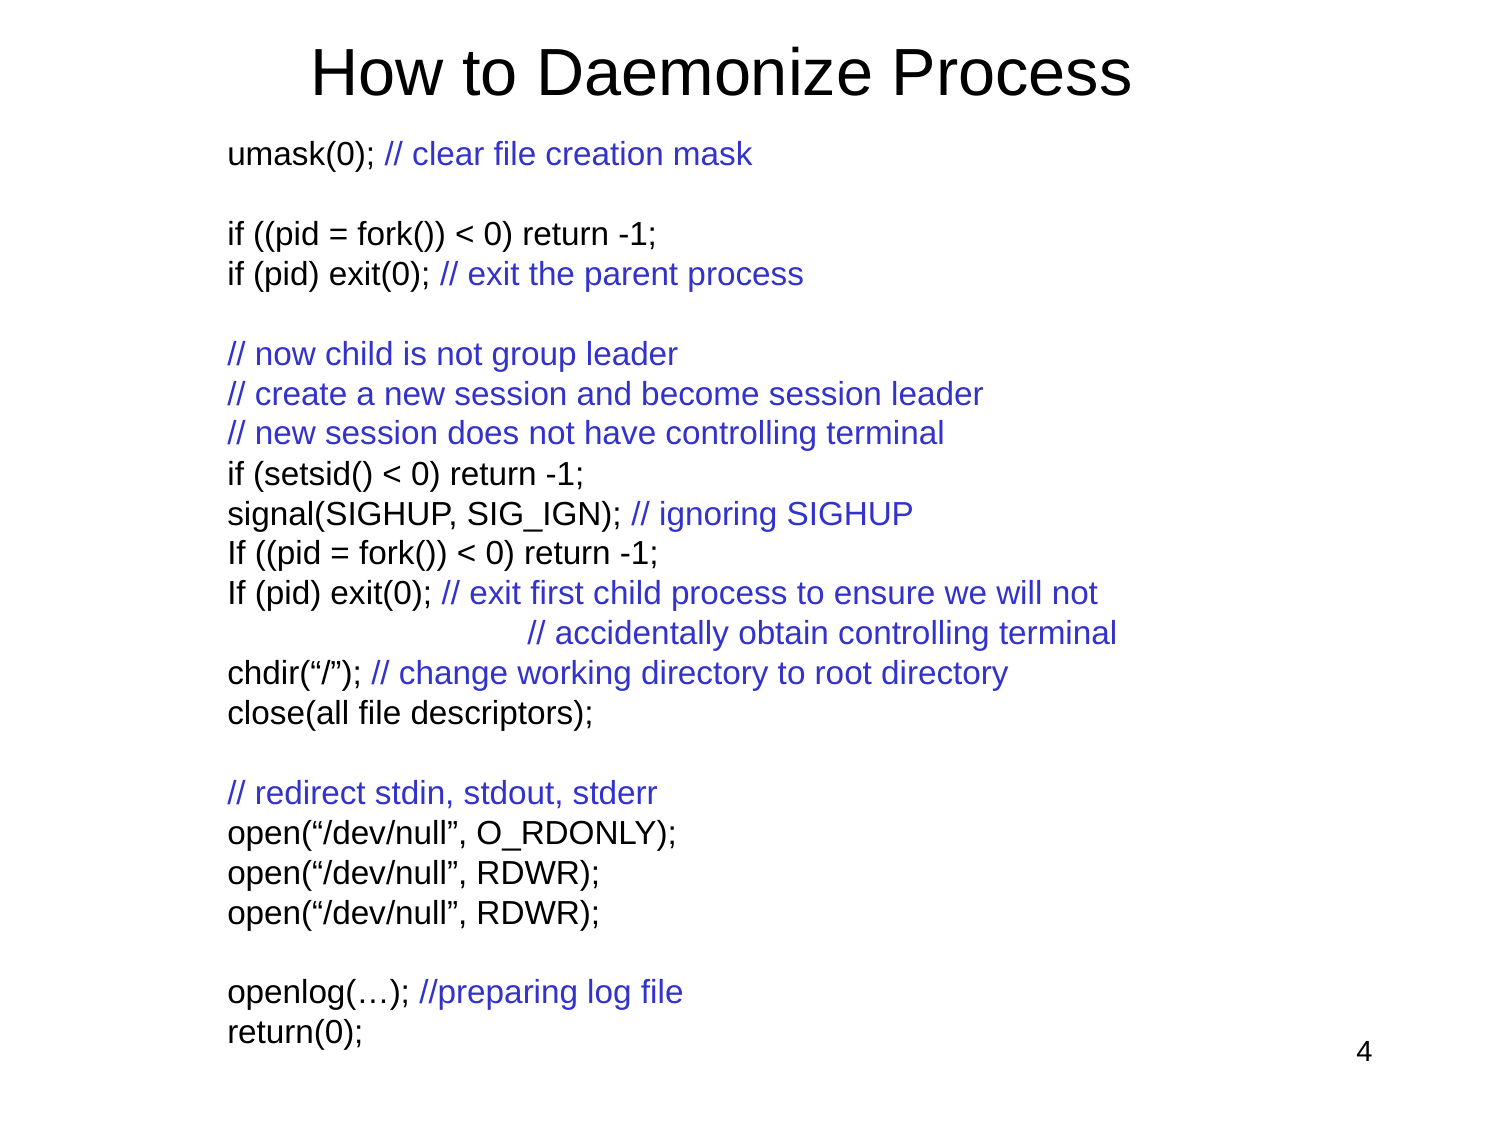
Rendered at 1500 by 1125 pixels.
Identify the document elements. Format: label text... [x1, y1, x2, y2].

slide_number 4 [1074, 1024, 1388, 1101]
text_box umask(0); // clear file creation mask if ((pid = fork()) < 0) return -1; if (pid) exit(0); // exit the parent process // now child is not group leader // create a new session and become session leader // new session does not have controlling terminal if (setsid() < 0) return -1; signal(SIGHUP, SIG_IGN); // ignoring SIGHUP If ((pid = fork()) < 0) return -1; If (pid) exit(0); // exit first child process to ensure we will not // accidentally obtain controlling terminal chdir(“/”); // change working directory to root directory close(all file descriptors); // redirect stdin, stdout, stderr open(“/dev/null”, O_RDONLY); open(“/dev/null”, RDWR); open(“/dev/null”, RDWR); openlog(…); //preparing log file return(0); [212, 124, 1245, 1058]
title How to Daemonize Process [74, 24, 1388, 113]
